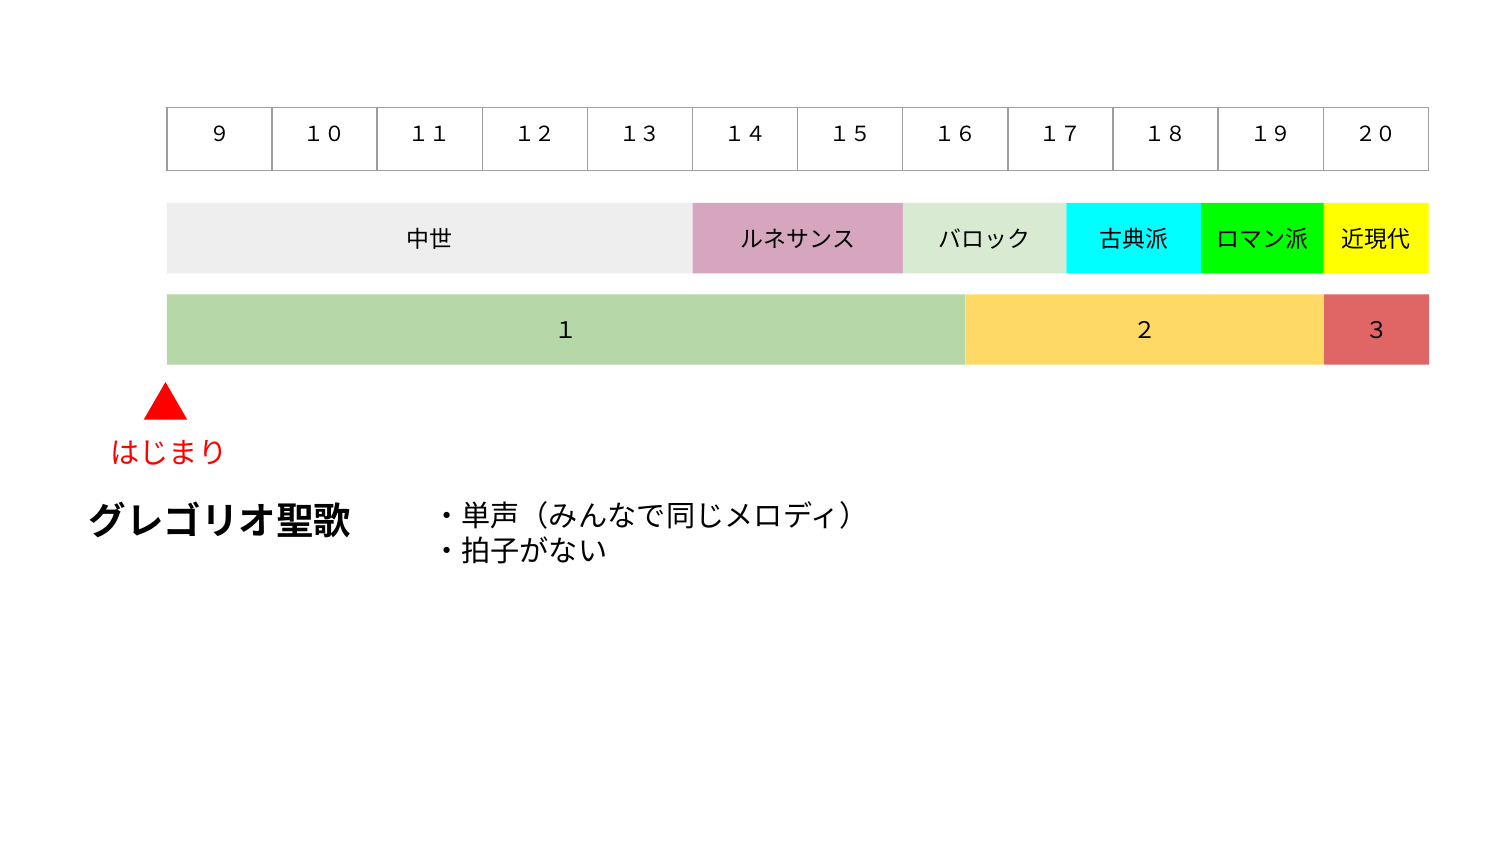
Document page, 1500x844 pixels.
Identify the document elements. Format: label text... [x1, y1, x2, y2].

table_header ２０ [1324, 108, 1428, 170]
text_box ロマン派 [1201, 202, 1323, 274]
text_box ルネサンス [692, 202, 902, 274]
text_box はじまり [95, 419, 259, 482]
text_box バロック [902, 202, 1066, 274]
text_box ・単声（みんなで同じメロディ） ・拍子がない [417, 482, 978, 588]
table_header １４ [693, 108, 797, 170]
text_box 近現代 [1323, 202, 1429, 274]
table_header １５ [798, 108, 902, 170]
table_header １９ [1219, 108, 1323, 170]
text_box ３ [1323, 294, 1430, 365]
text_box 古典派 [1066, 202, 1201, 274]
table_header １７ [1009, 108, 1112, 170]
table_header １８ [1114, 108, 1217, 170]
text_box 中世 [166, 202, 692, 274]
table_header １２ [483, 108, 587, 170]
table_header １１ [378, 108, 482, 170]
table_header ９ [168, 108, 271, 170]
text_box １ [166, 294, 965, 365]
table_header １０ [273, 108, 376, 170]
text_box グレゴリオ聖歌 [73, 482, 403, 545]
table_header １３ [588, 108, 692, 170]
table_header １６ [903, 108, 1007, 170]
text_box ２ [965, 294, 1323, 365]
text_box [144, 382, 187, 419]
